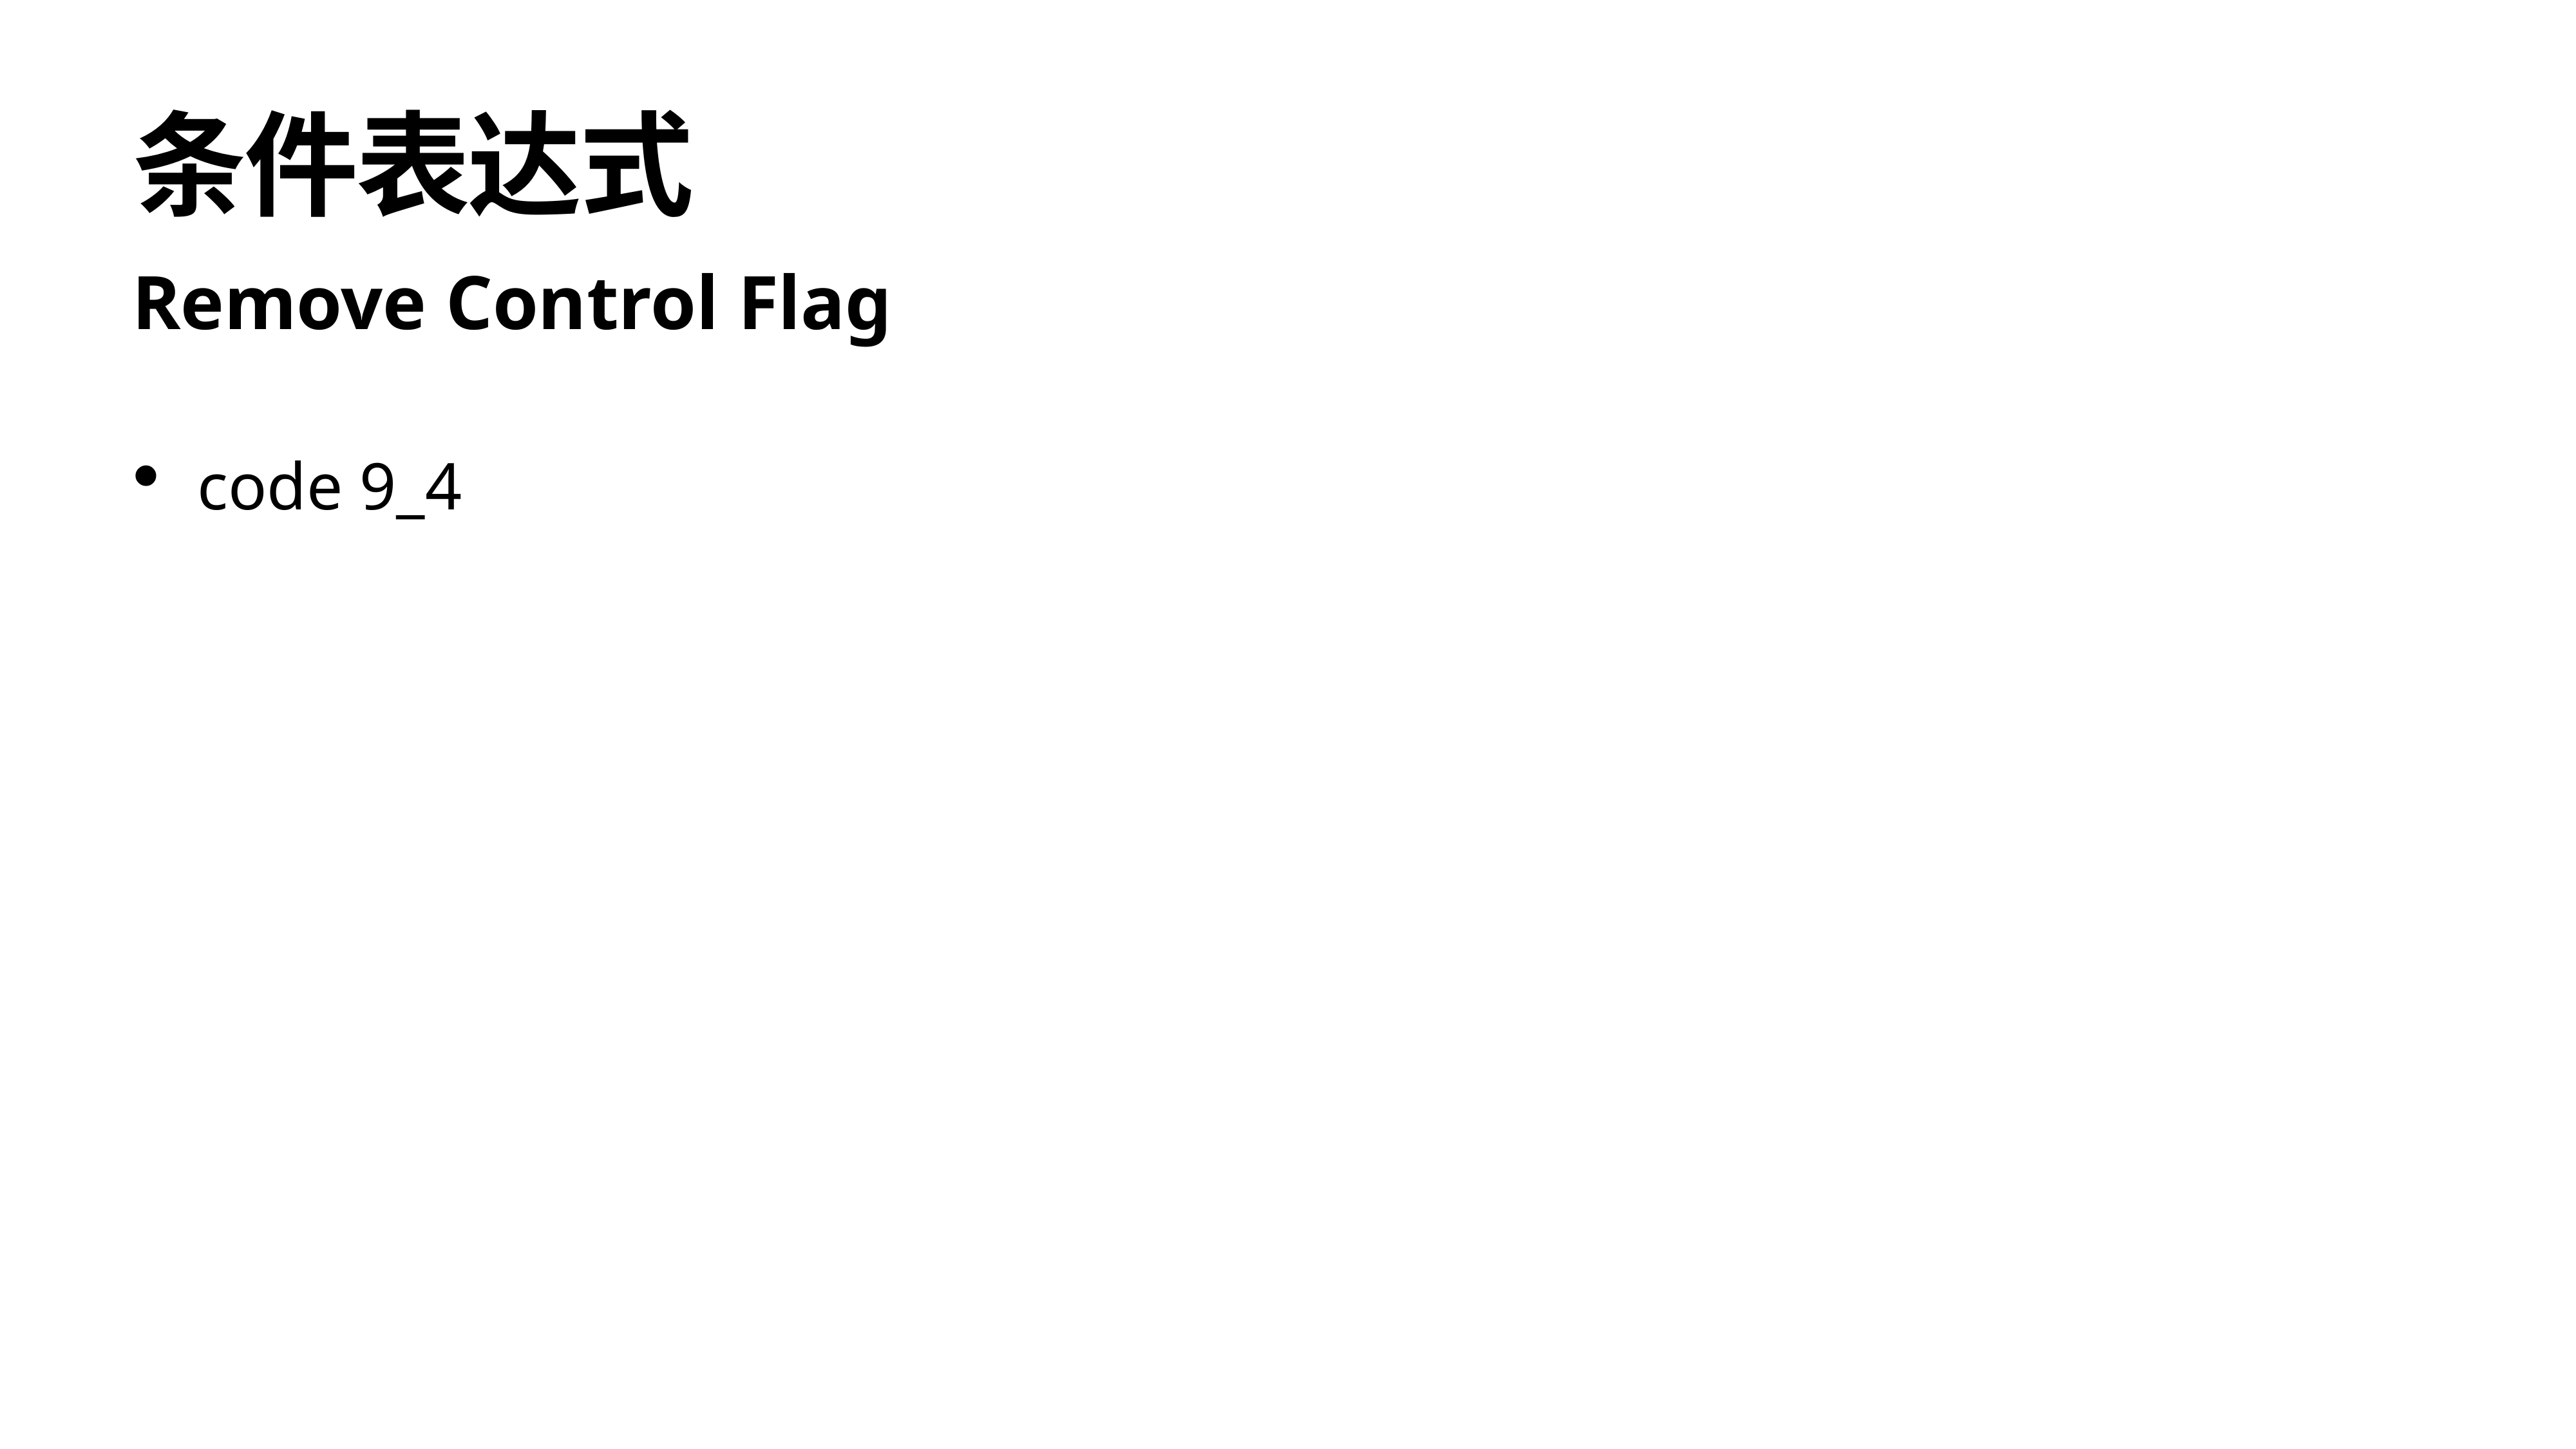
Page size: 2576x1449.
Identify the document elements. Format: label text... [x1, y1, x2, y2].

title 条件表达式 [127, 113, 2449, 250]
list Remove Control Flag [127, 250, 2449, 350]
list code 9_4 [127, 448, 2449, 1321]
